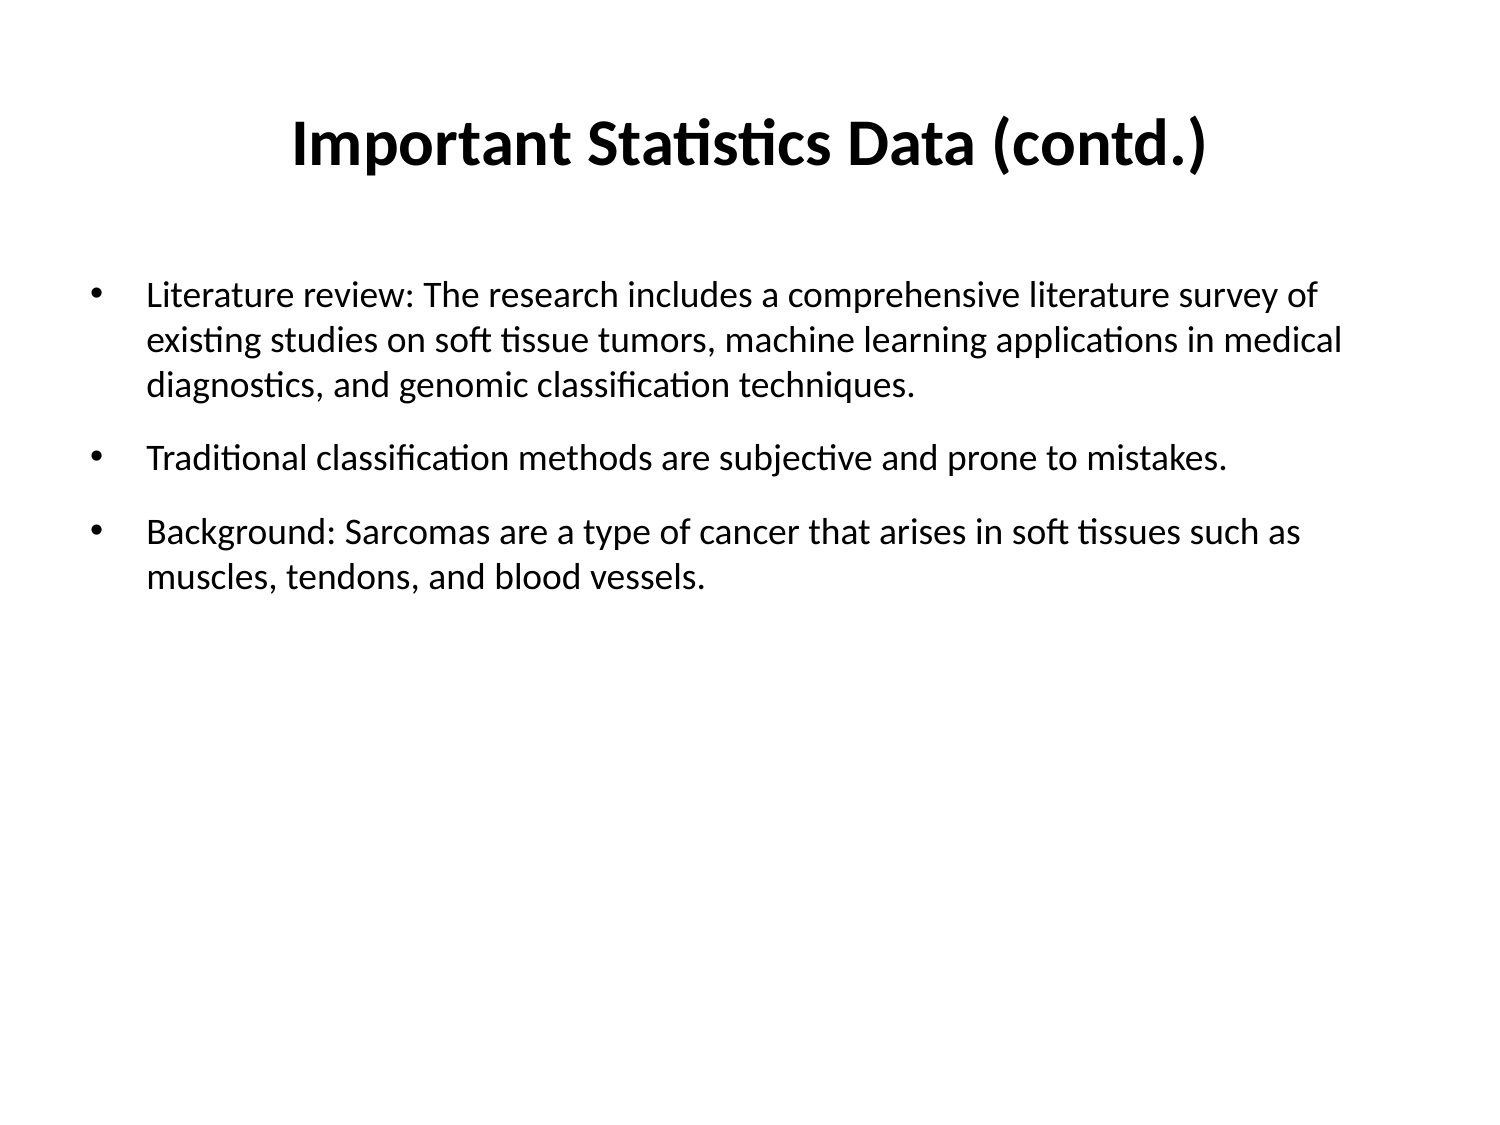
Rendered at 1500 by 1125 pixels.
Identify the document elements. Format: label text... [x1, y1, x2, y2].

title Important Statistics Data (contd.) [75, 45, 1425, 233]
list Literature review: The research includes a comprehensive literature survey of existing studies on soft tissue tumors, machine learning applications in medical diagnostics, and genomic classification techniques. Traditional classification methods are subjective and prone to mistakes. Background: Sarcomas are a type of cancer that arises in soft tissues such as muscles, tendons, and blood vessels. [75, 262, 1425, 916]
